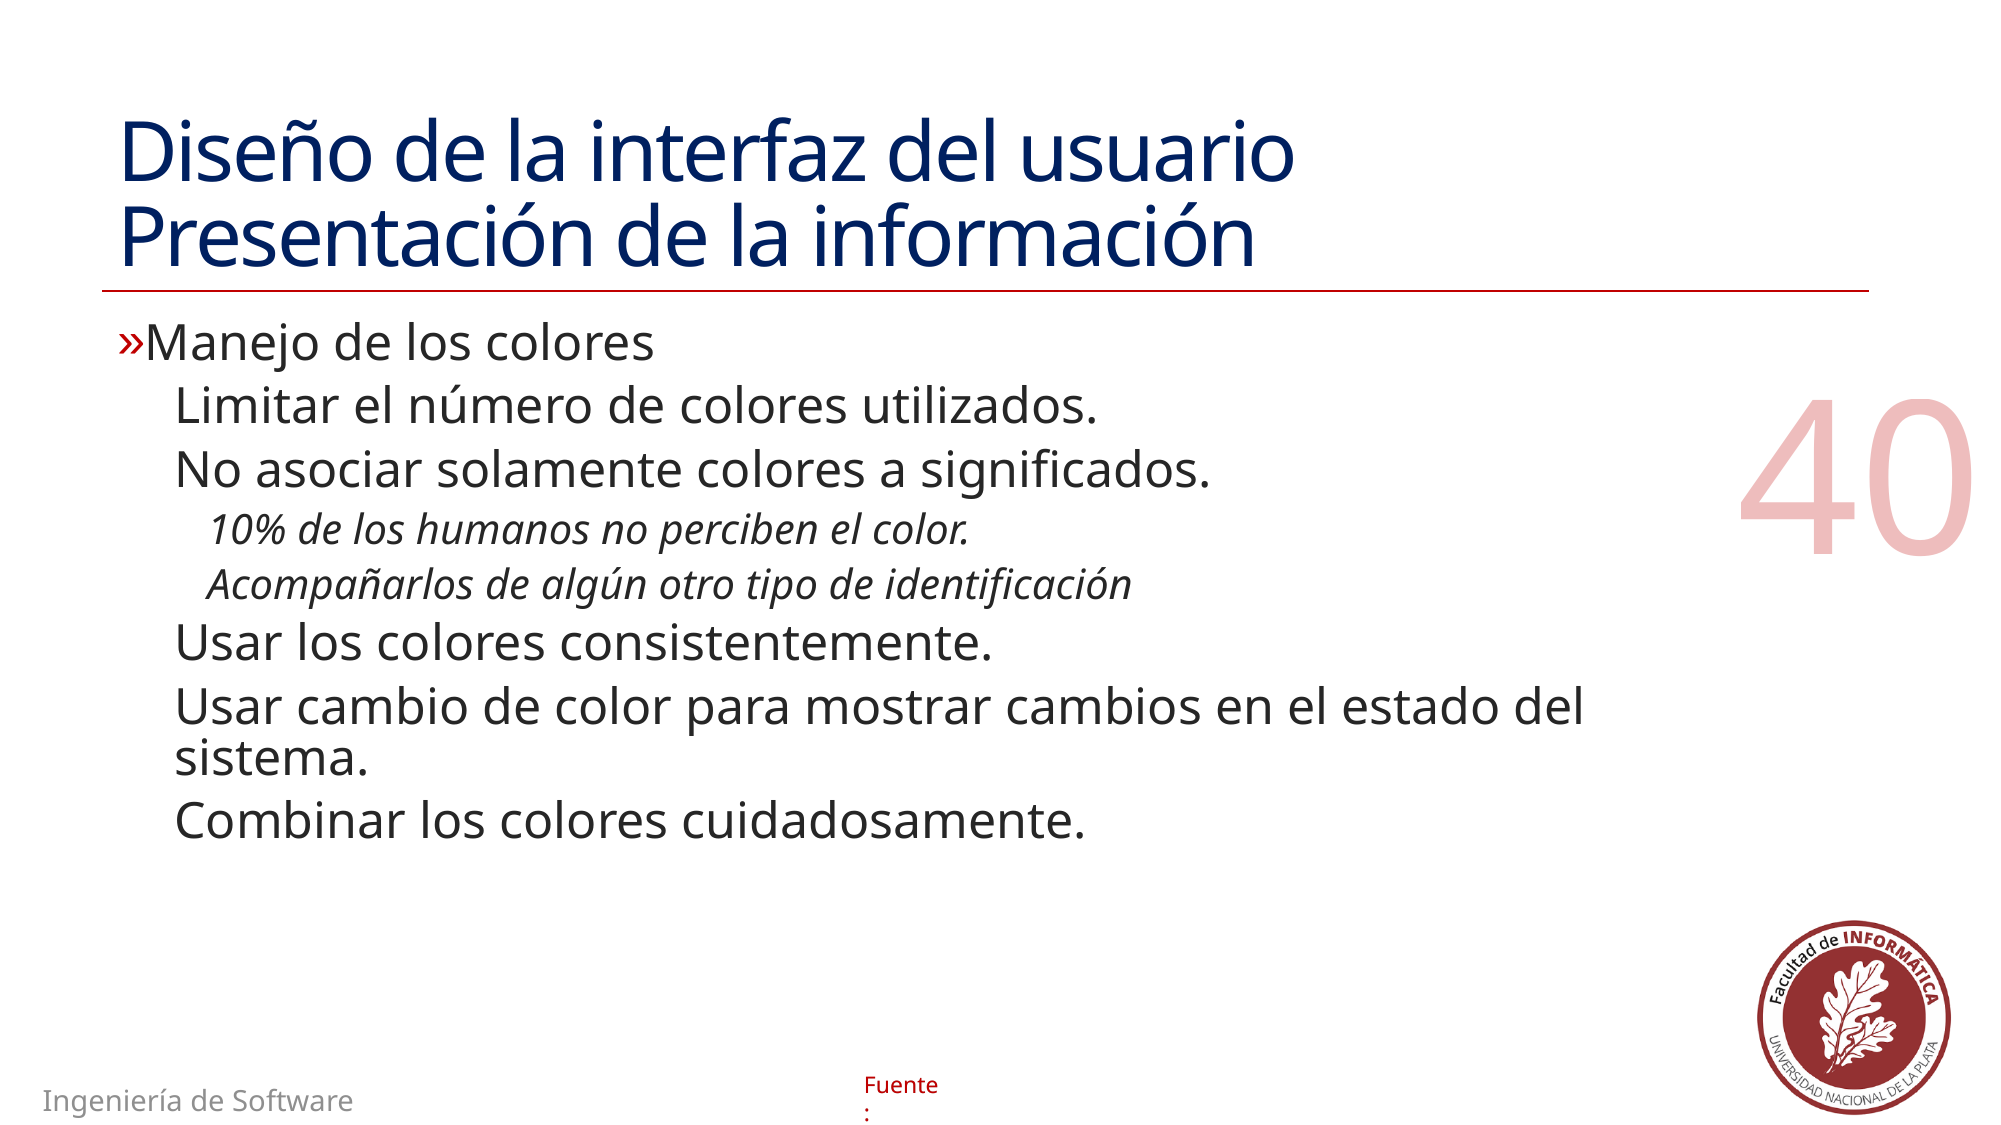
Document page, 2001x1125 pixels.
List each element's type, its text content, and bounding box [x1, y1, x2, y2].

slide_number 40 [1709, 467, 1998, 640]
title Diseño de la interfaz del usuario Presentación de la información [102, 105, 1870, 291]
picture [1757, 920, 1956, 1116]
footer Ingeniería de Software II [27, 1075, 382, 1111]
list Manejo de los colores Limitar el número de colores utilizados. No asociar solamente colores a significados. 10% de los humanos no perciben el color. Acompañarlos de algún otro tipo de identificación Usar los colores consistentemente. Usar cambio de color para mostrar cambios en el estado del sistema. Combinar los colores cuidadosamente. [102, 312, 1709, 1047]
